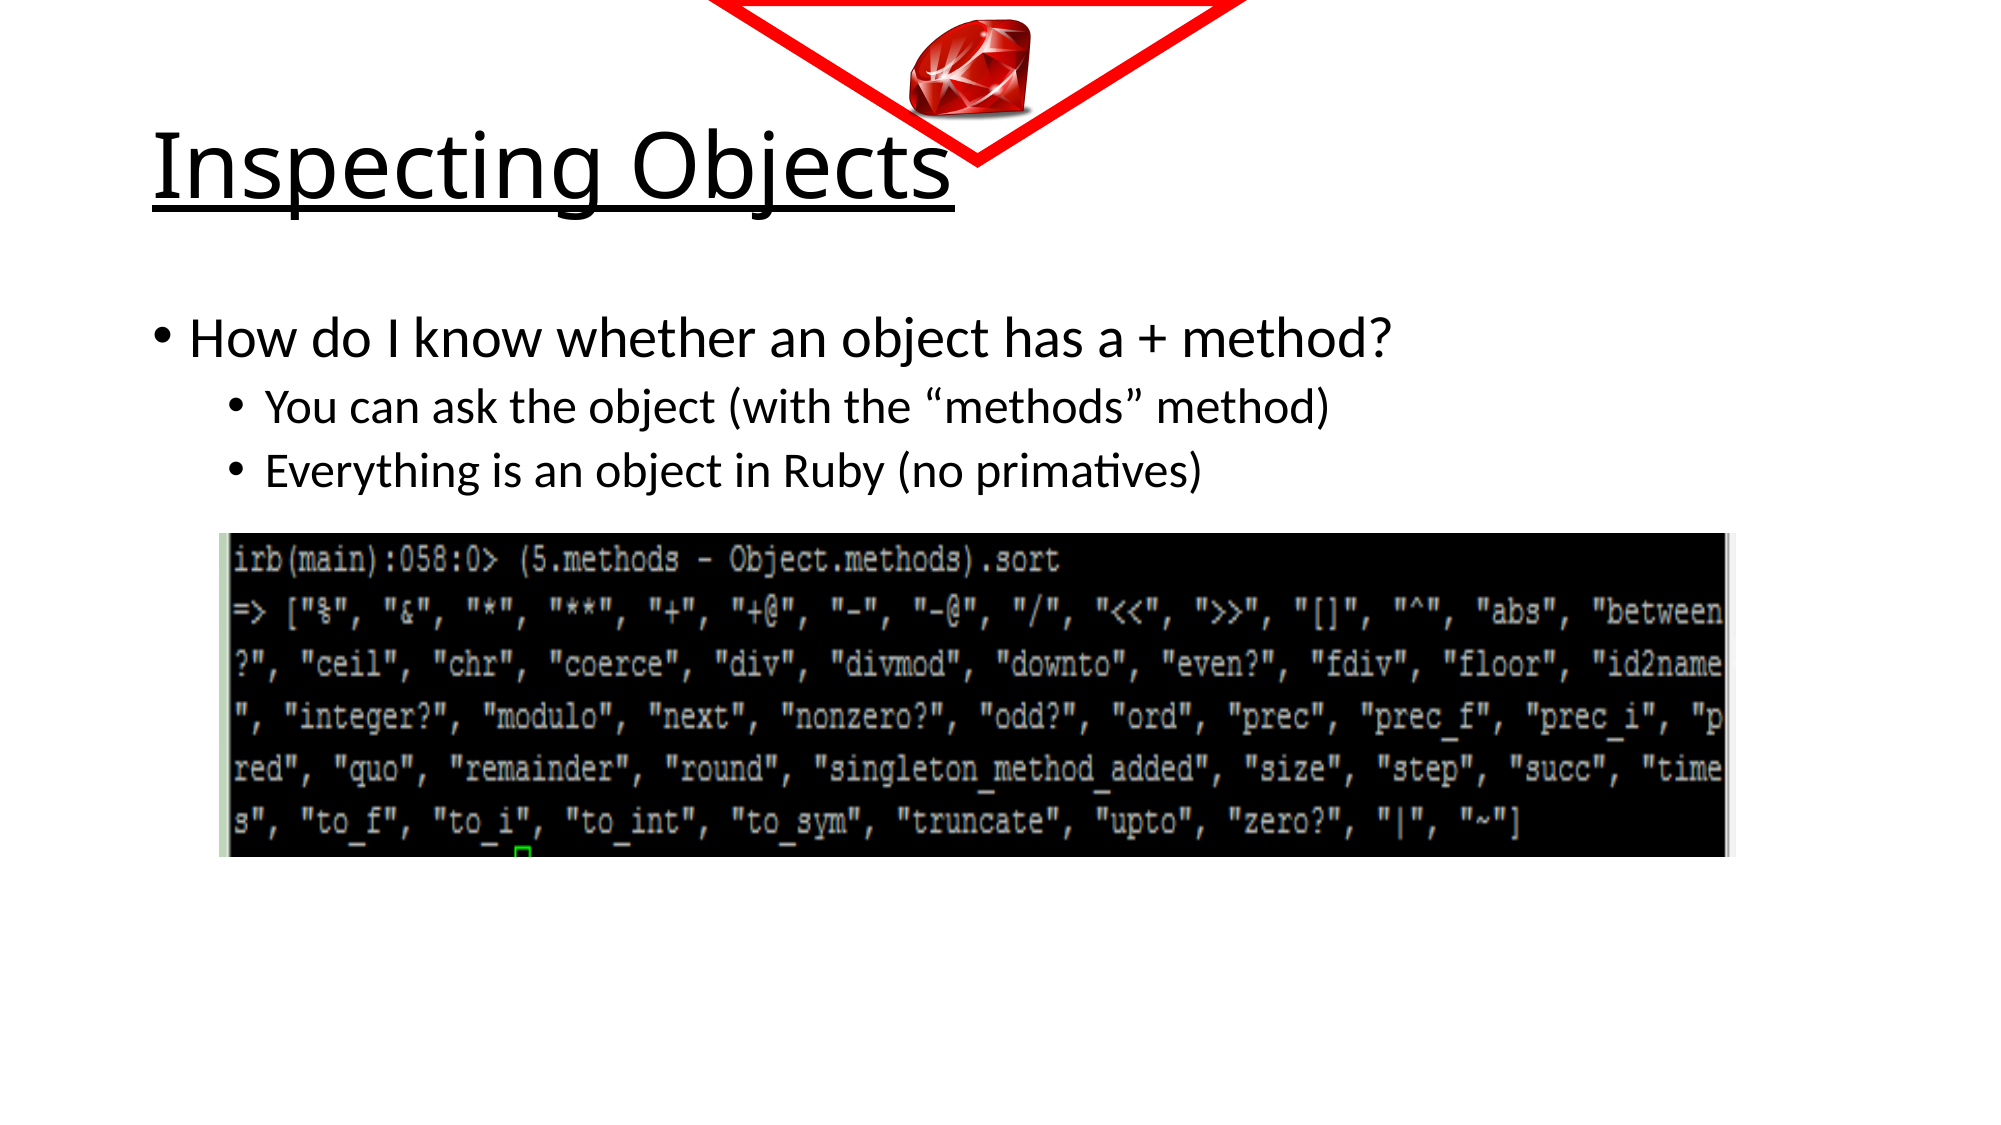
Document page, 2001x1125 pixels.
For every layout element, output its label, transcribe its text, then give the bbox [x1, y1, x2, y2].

picture [908, 19, 1035, 121]
list How do I know whether an object has a + method? You can ask the object (with the “methods” method) Everything is an object in Ruby (no primatives) [137, 299, 1863, 1014]
picture [219, 533, 1736, 857]
title Inspecting Objects [137, 59, 1863, 278]
text_box [718, 0, 1238, 162]
